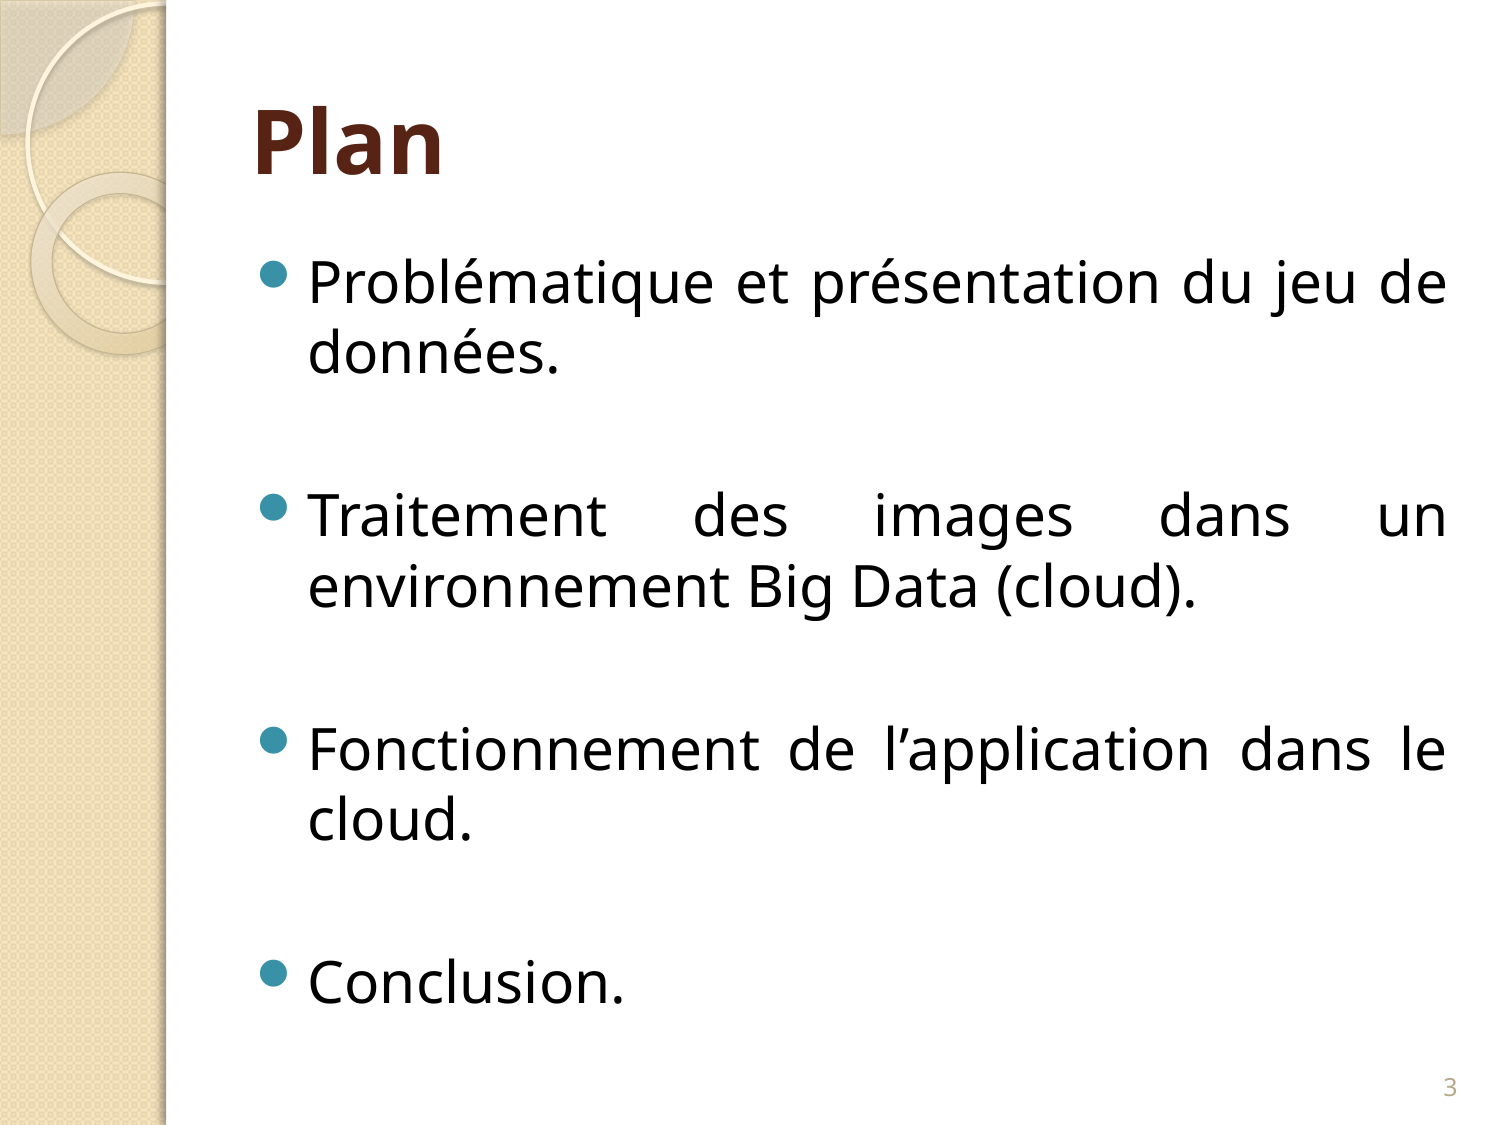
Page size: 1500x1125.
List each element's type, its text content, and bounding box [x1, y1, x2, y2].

list Problématique et présentation du jeu de données. Traitement des images dans un environnement Big Data (cloud). Fonctionnement de l’application dans le cloud. Conclusion. [235, 237, 1466, 1025]
title Plan [235, 45, 1466, 233]
slide_number 3 [1413, 1034, 1488, 1113]
